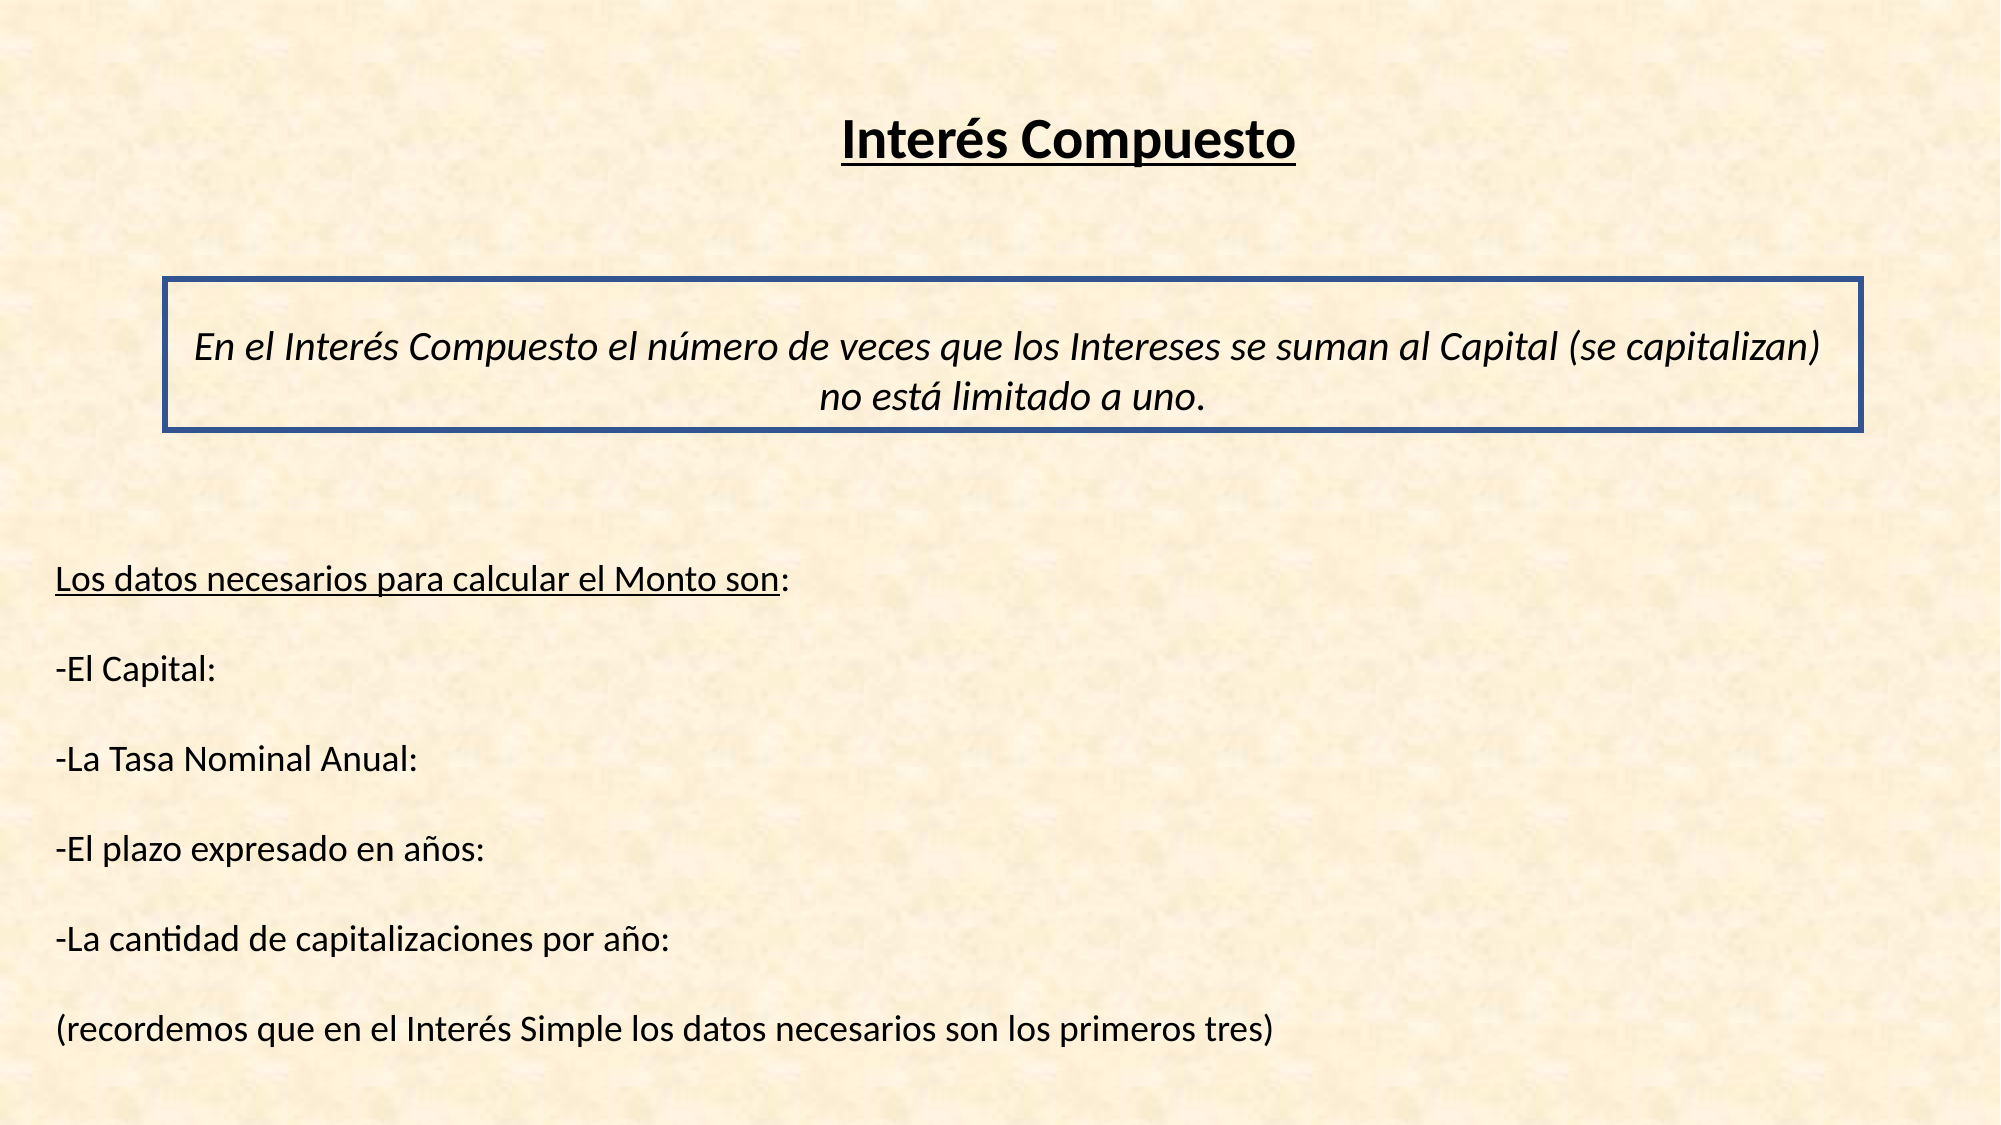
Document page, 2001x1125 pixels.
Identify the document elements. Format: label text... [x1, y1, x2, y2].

text_box Interés Compuesto [826, 93, 1325, 178]
text_box [164, 278, 1862, 431]
picture [0, 0, 2001, 1125]
